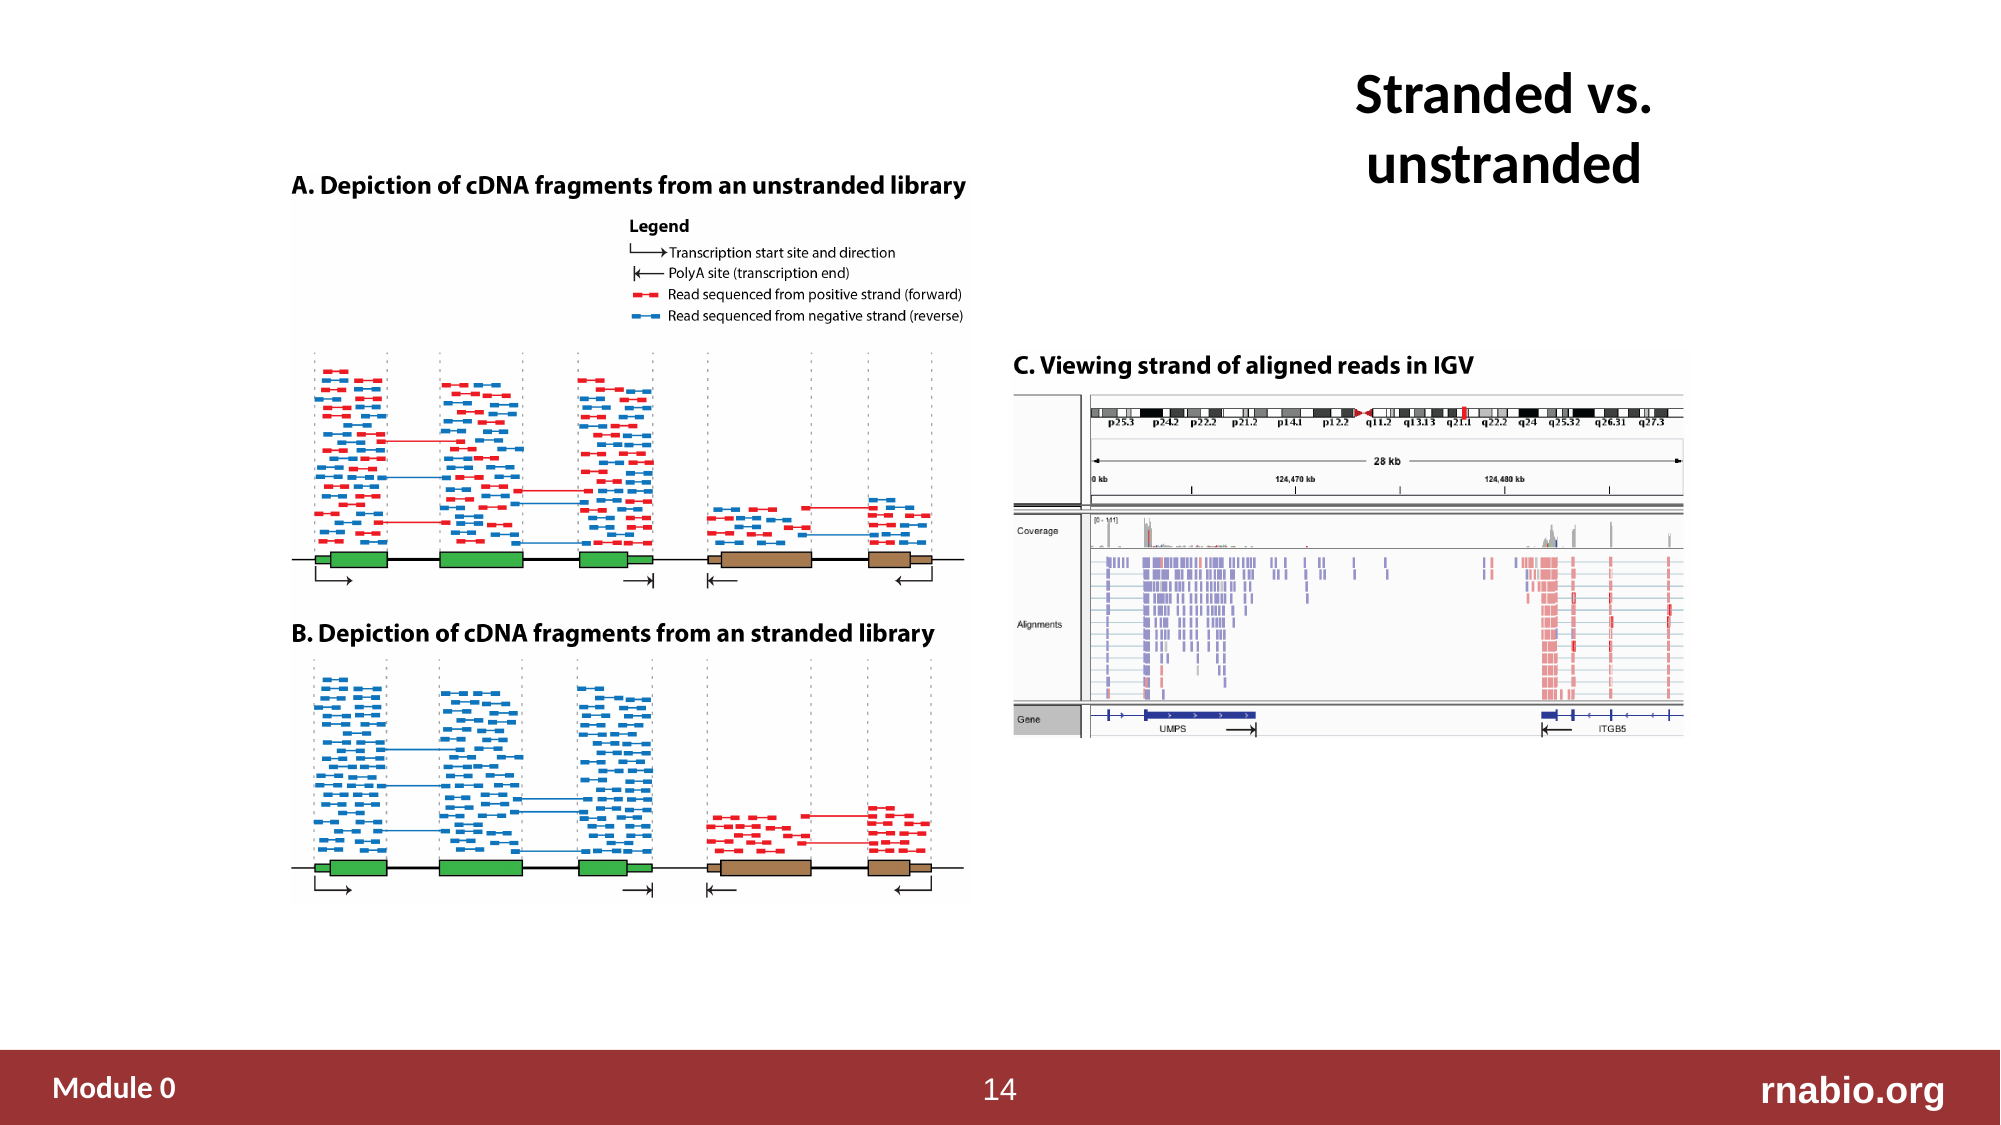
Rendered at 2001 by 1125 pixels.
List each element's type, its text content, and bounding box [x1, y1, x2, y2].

picture [290, 172, 972, 906]
title Stranded vs. unstranded [1301, 54, 1709, 197]
picture [1011, 349, 1692, 738]
